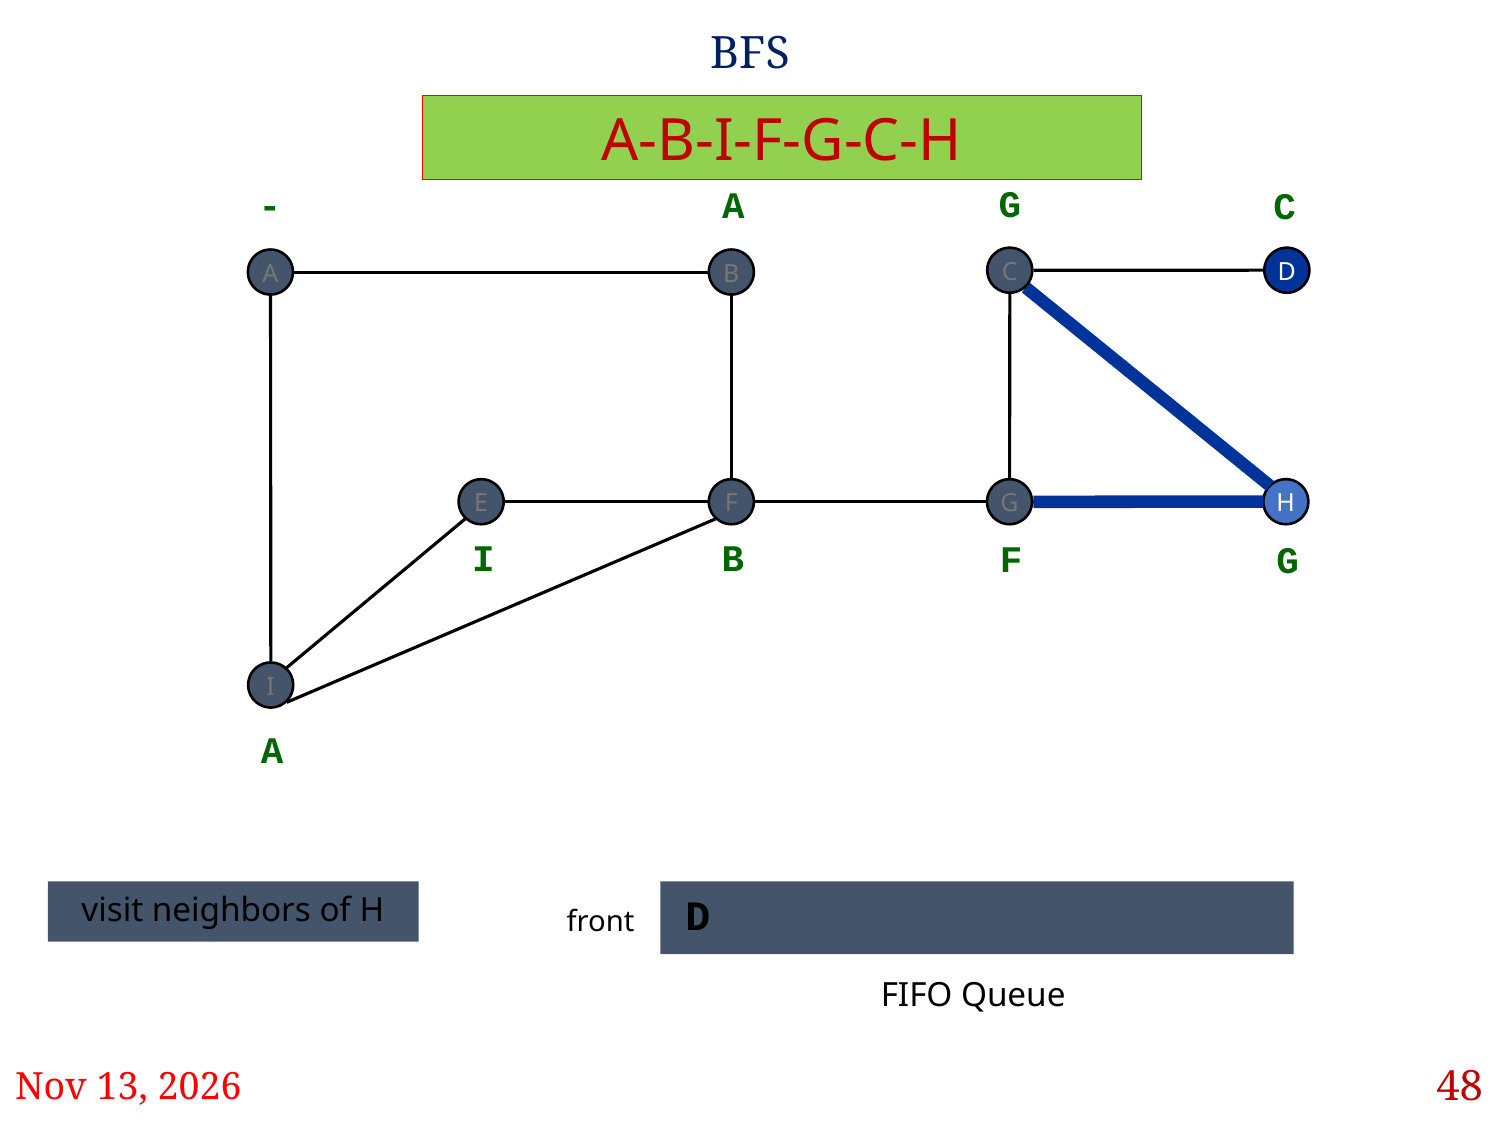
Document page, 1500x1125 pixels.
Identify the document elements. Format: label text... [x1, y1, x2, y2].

text_box front [539, 894, 662, 945]
text_box A [247, 249, 293, 295]
text_box BFS [74, 16, 1425, 85]
text_box D [1264, 247, 1310, 293]
slide_number 48 [1147, 1057, 1498, 1118]
text_box visit neighbors of H [47, 881, 419, 942]
slide_number 28-Mar-22 [0, 1057, 350, 1118]
text_box I [248, 662, 282, 708]
text_box FIFO Queue [660, 965, 1287, 1021]
text_box A [245, 718, 302, 779]
text_box G [986, 479, 1033, 525]
text_box G [983, 180, 1040, 233]
text_box E [458, 479, 504, 517]
text_box A [706, 180, 763, 234]
text_box B [708, 249, 754, 295]
text_box C [1258, 174, 1314, 235]
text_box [1025, 287, 1270, 485]
text_box A-B-I-F-G-C-H [422, 95, 1142, 180]
text_box B [721, 526, 763, 587]
text_box F [708, 479, 754, 525]
text_box G [1261, 528, 1318, 589]
text_box H [1264, 479, 1309, 525]
title Breadth First Search [75, 85, 1425, 233]
text_box F [984, 527, 1041, 588]
text_box C [987, 247, 1033, 293]
text_box - [243, 173, 300, 234]
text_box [286, 518, 716, 703]
text_box D [660, 881, 1294, 955]
